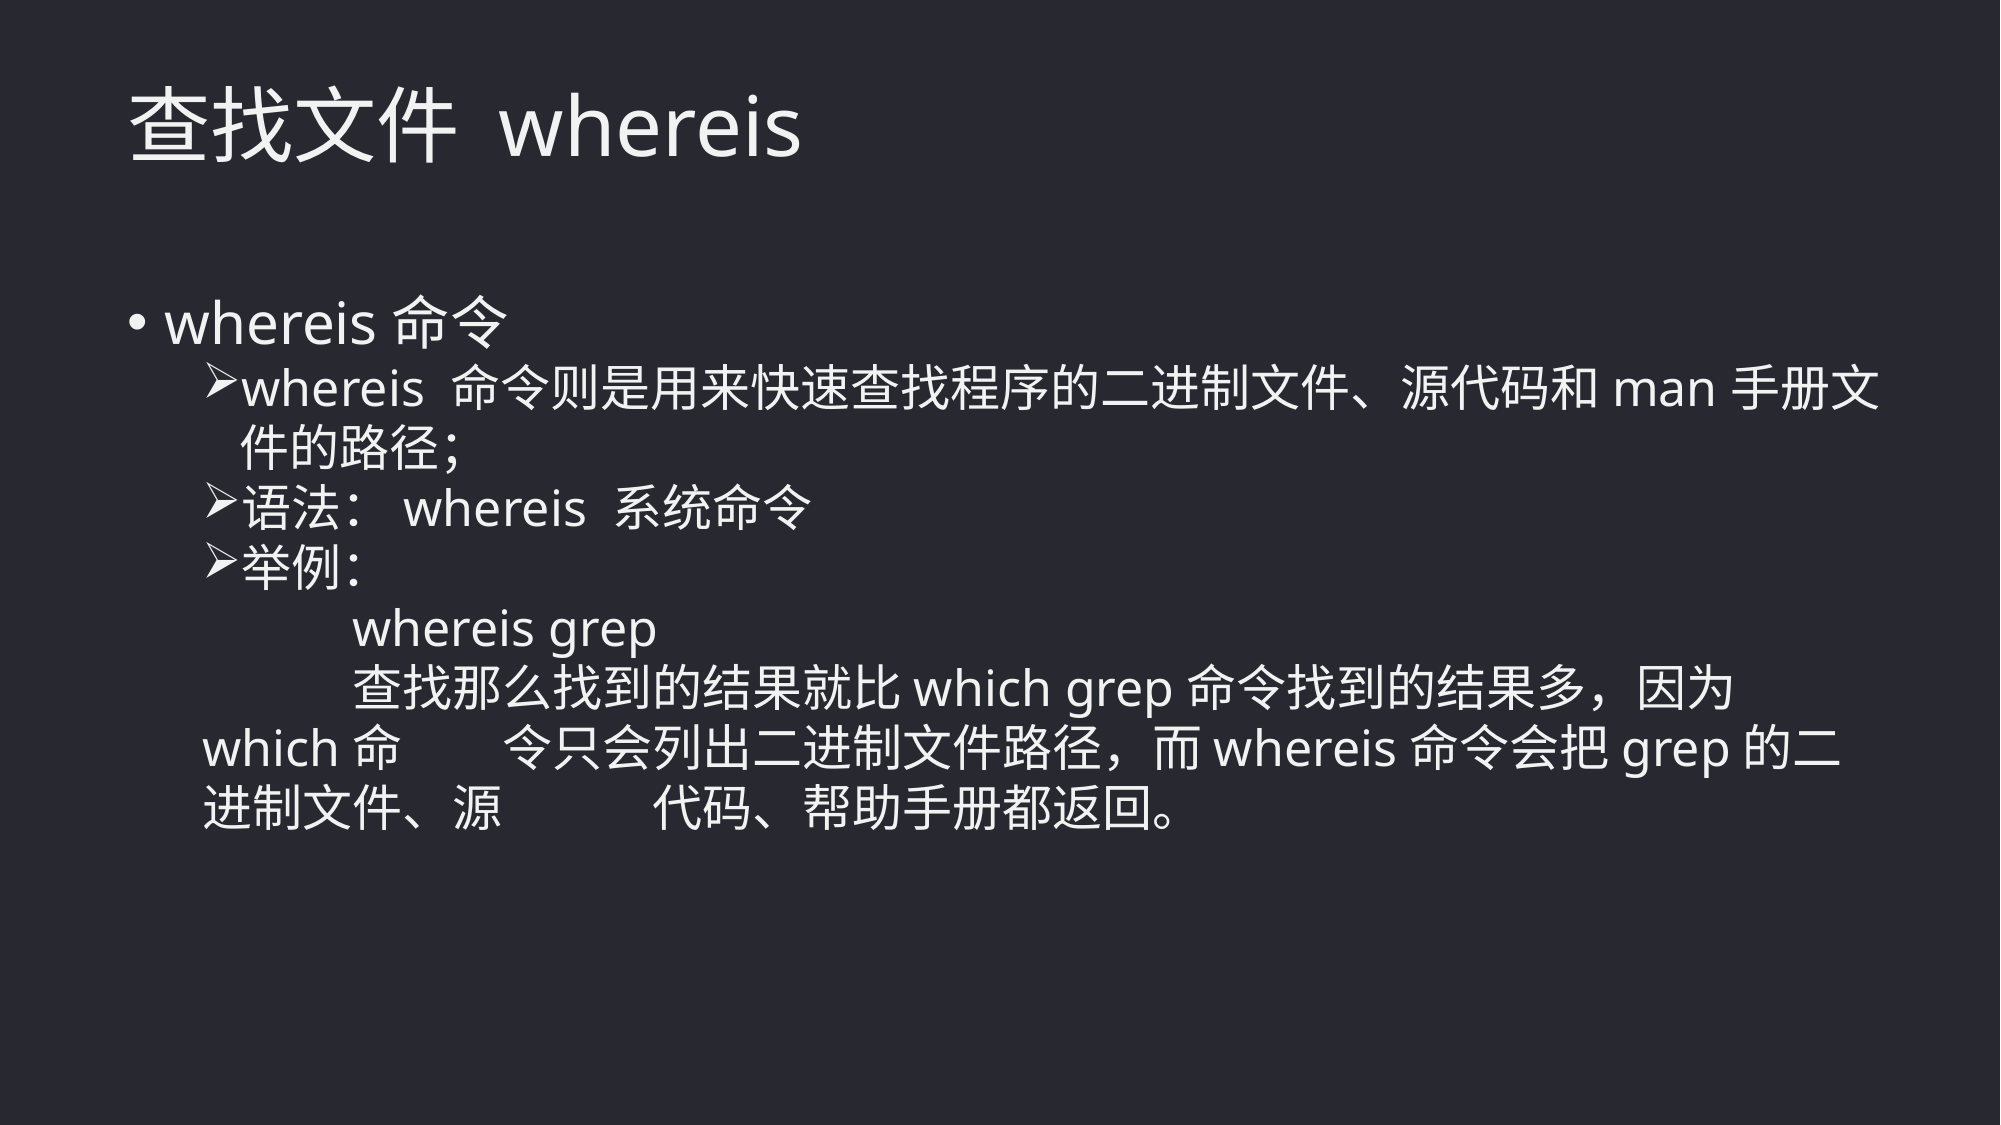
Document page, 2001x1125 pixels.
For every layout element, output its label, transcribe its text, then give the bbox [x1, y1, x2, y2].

text_box whereis命令 whereis 命令则是用来快速查找程序的二进制文件、源代码和man手册文件的路径； 语法：whereis 系统命令 举例： whereis grep 查找那么找到的结果就比which grep命令找到的结果多，因为which命 令只会列出二进制文件路径，而whereis命令会把grep的二进制文件、源 代码、帮助手册都返回。 [112, 278, 1896, 954]
text_box 查找文件 whereis [112, 77, 1387, 233]
